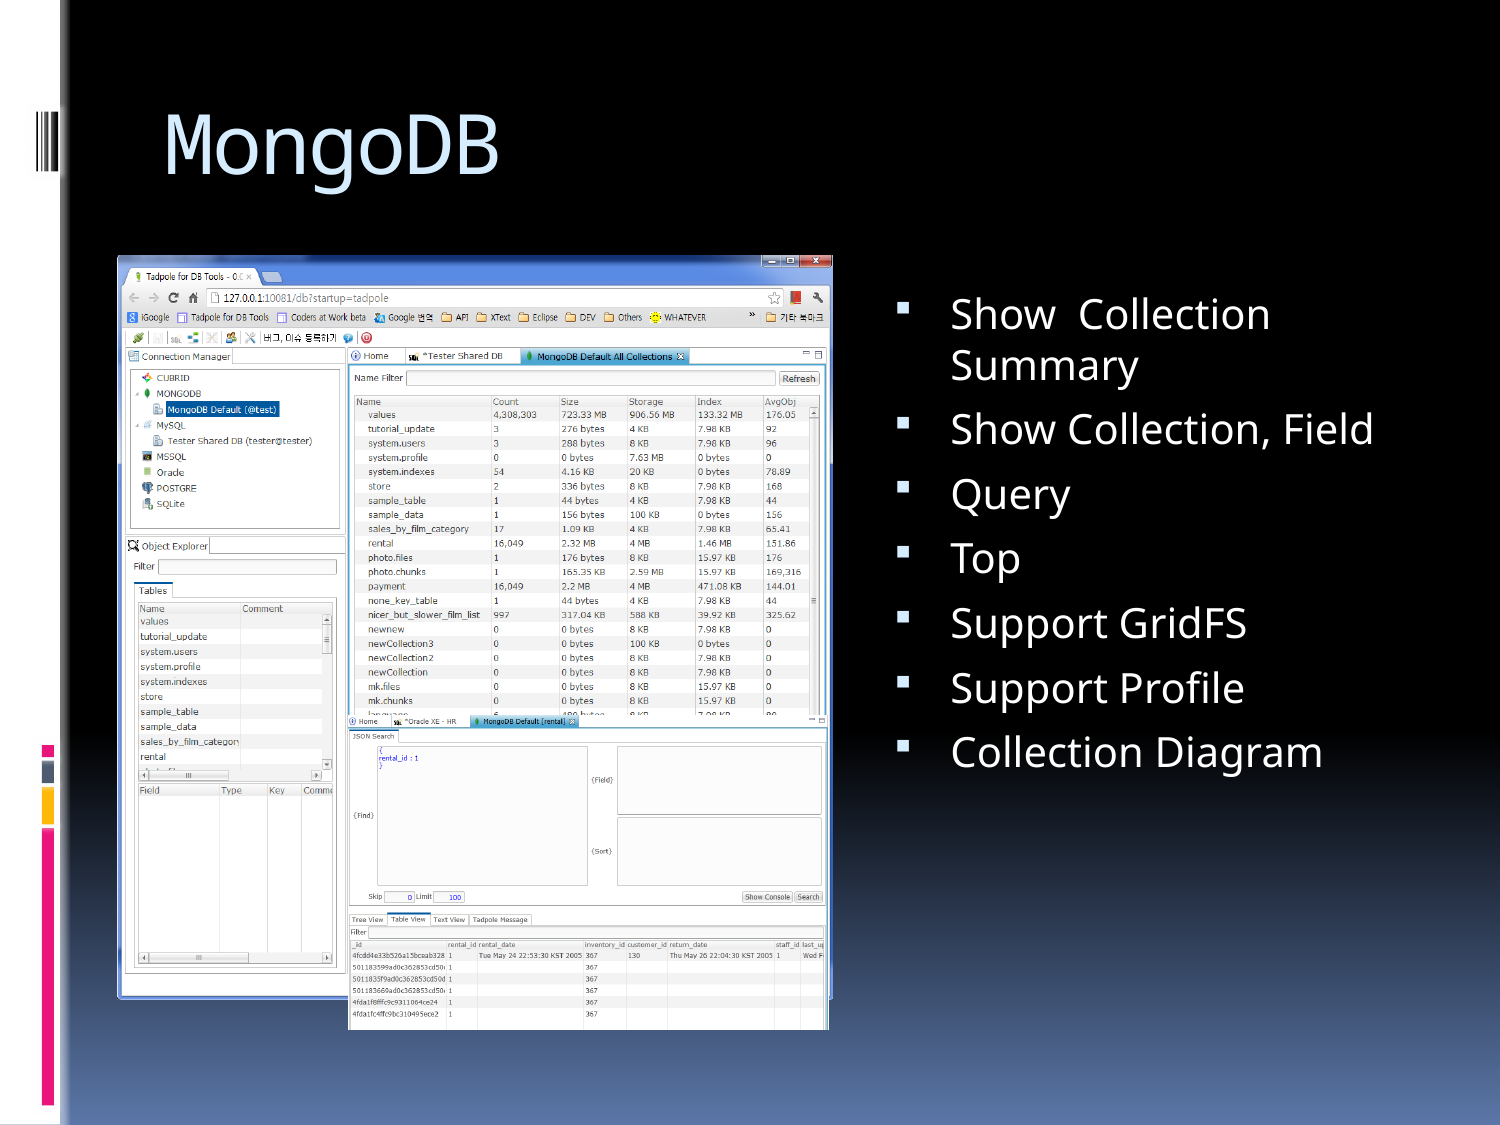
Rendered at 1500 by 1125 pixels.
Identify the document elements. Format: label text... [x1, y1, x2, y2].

picture [347, 715, 830, 1030]
title MongoDB [150, 83, 1425, 234]
list Show Collection Summary Show Collection, Field Query Top Support GridFS Support Profile Collection Diagram [868, 280, 1425, 1024]
picture [116, 254, 834, 1000]
